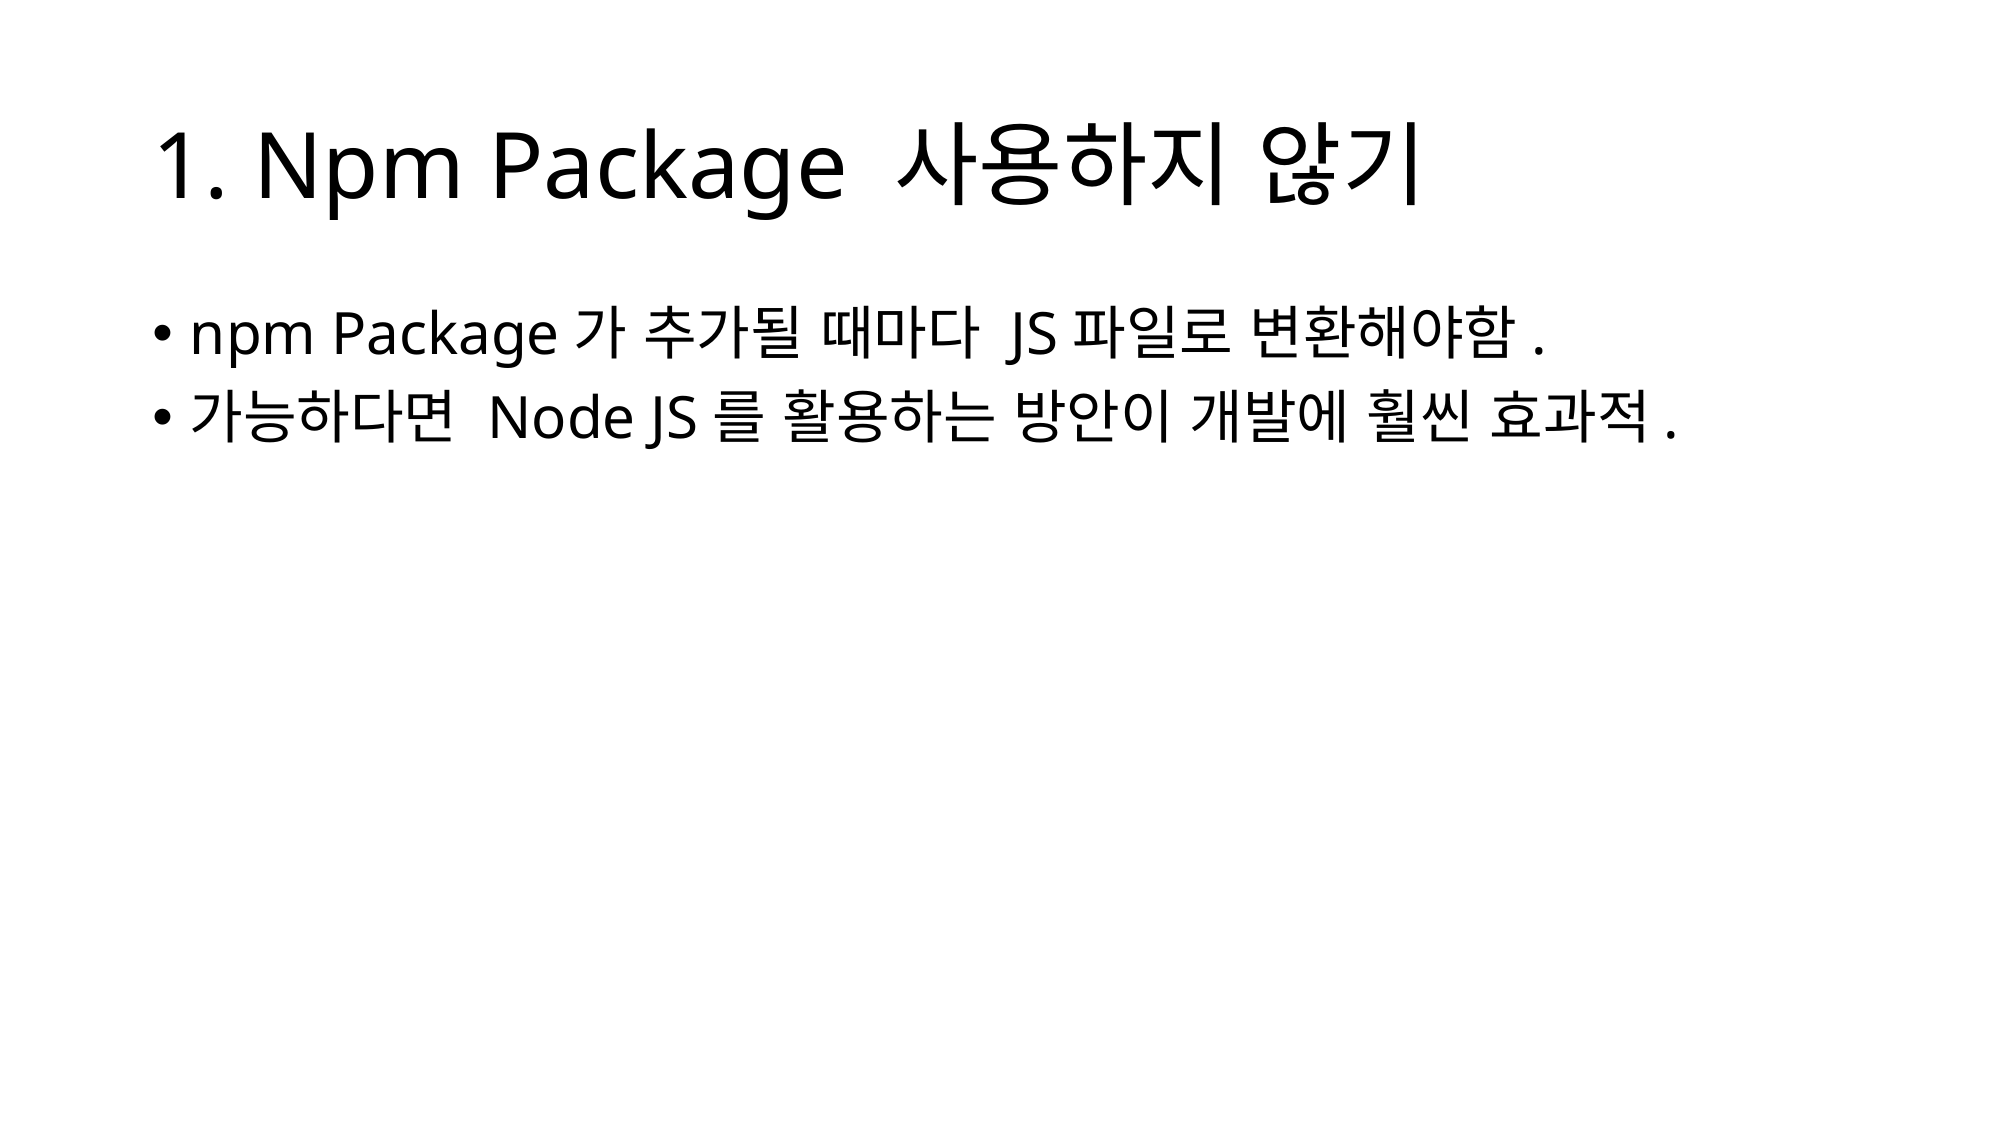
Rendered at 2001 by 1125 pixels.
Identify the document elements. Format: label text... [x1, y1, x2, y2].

list npm Package가 추가될 때마다 JS파일로 변환해야함. 가능하다면 Node JS를 활용하는 방안이 개발에 훨씬 효과적. [137, 297, 1863, 591]
title 1. Npm Package 사용하지 않기 [137, 59, 1863, 278]
